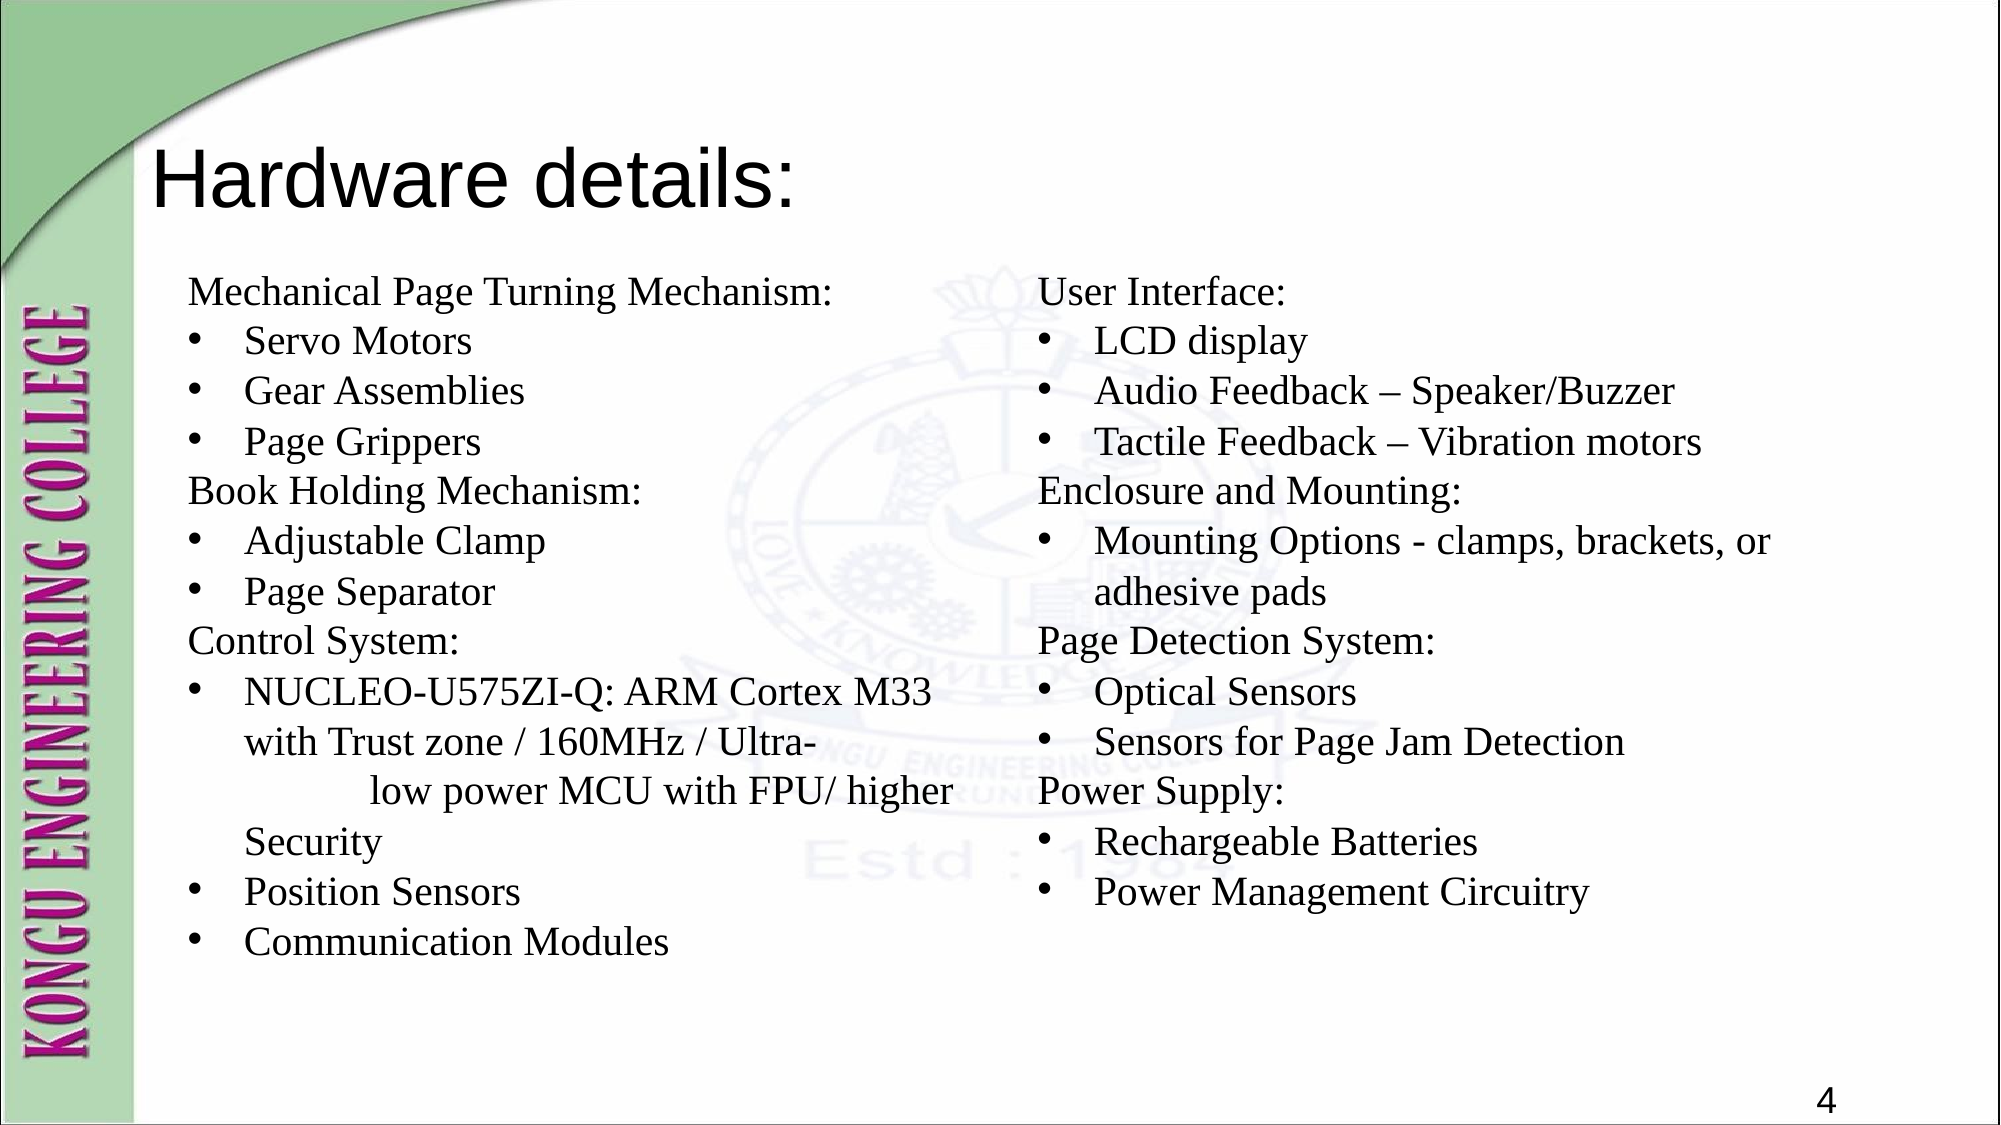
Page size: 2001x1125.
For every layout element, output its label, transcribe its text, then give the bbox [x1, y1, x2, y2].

text_box User Interface: LCD display Audio Feedback – Speaker/Buzzer Tactile Feedback – Vibration motors Enclosure and Mounting: Mounting Options - clamps, brackets, or adhesive pads Page Detection System: Optical Sensors Sensors for Page Jam Detection Power Supply: Rechargeable Batteries Power Management Circuitry [999, 263, 1795, 1014]
subtitle Mechanical Page Turning Mechanism: Servo Motors Gear Assemblies Page Grippers Book Holding Mechanism: Adjustable Clamp Page Separator Control System: NUCLEO-U575ZI-Q: ARM Cortex M33 with Trust zone / 160MHz / Ultra- low power MCU with FPU/ higher Security Position Sensors Communication Modules [150, 263, 1000, 1021]
slide_number 4 [1810, 1068, 1851, 1115]
title Hardware details: [150, 123, 1850, 225]
picture [0, 0, 2000, 1125]
